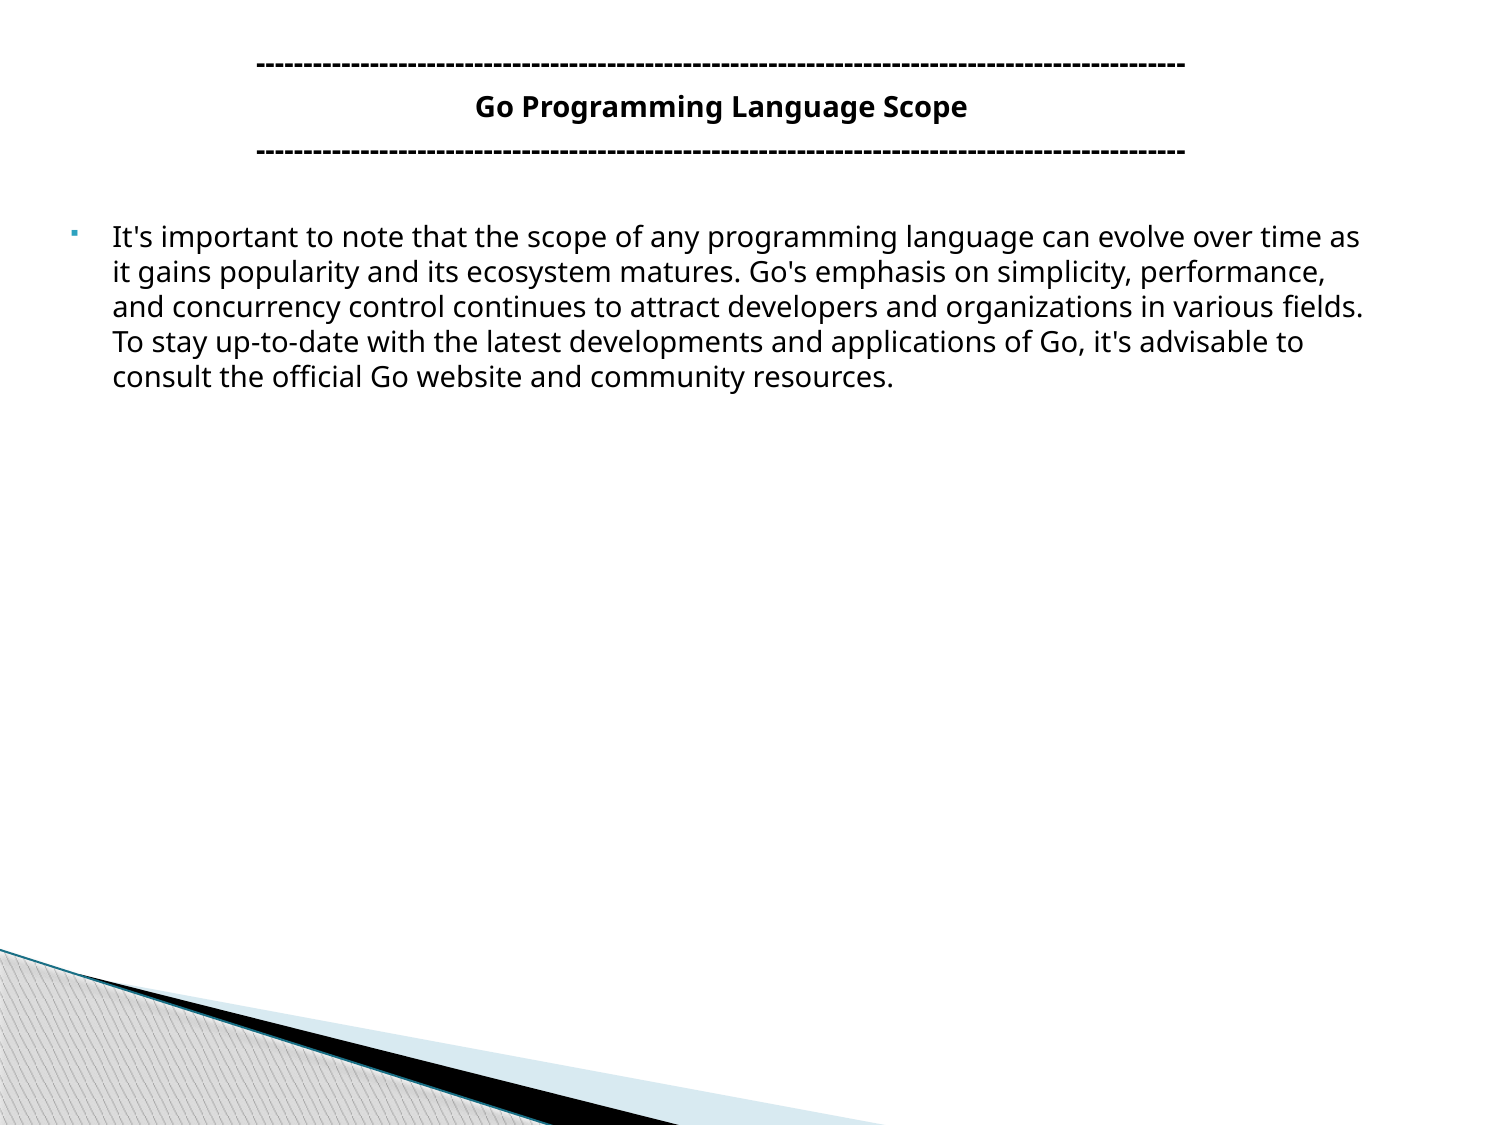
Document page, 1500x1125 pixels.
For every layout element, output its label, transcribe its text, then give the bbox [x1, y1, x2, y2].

list -------------------------------------------------------------------------------------------------- Go Programming Language Scope -------------------------------------------------------------------------------------------------- It's important to note that the scope of any programming language can evolve over time as it gains popularity and its ecosystem matures. Go's emphasis on simplicity, performance, and concurrency control continues to attract developers and organizations in various fields. To stay up-to-date with the latest developments and applications of Go, it's advisable to consult the official Go website and community resources. [37, 37, 1388, 1000]
